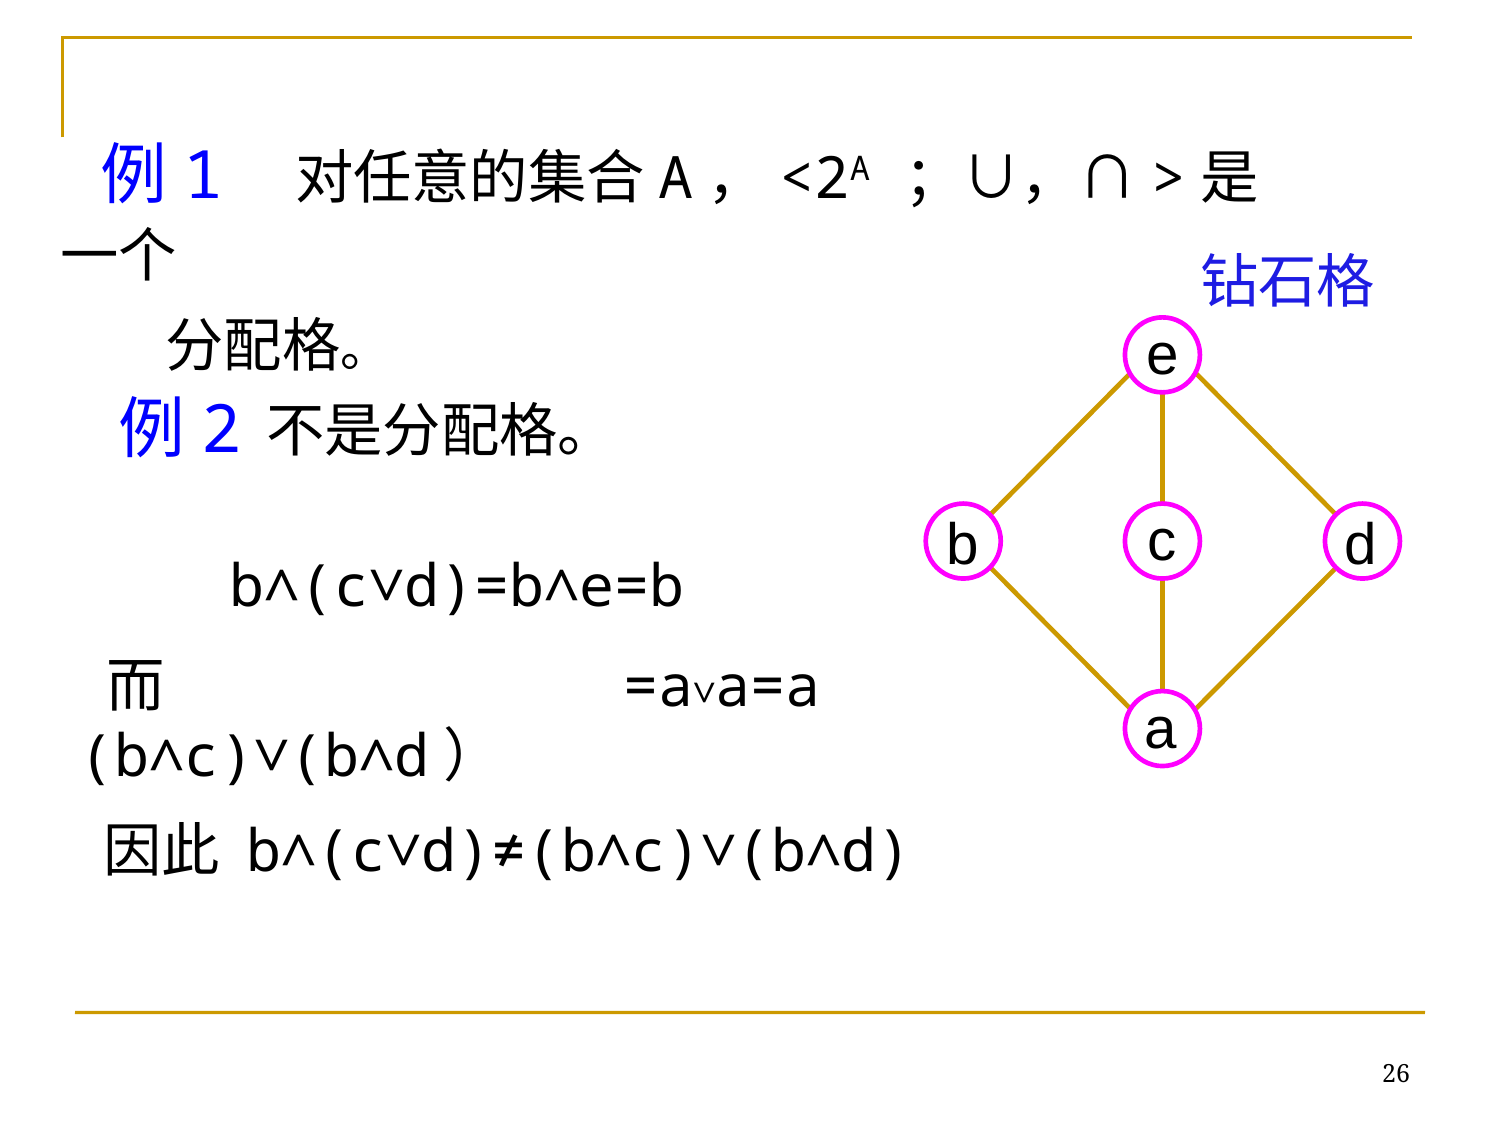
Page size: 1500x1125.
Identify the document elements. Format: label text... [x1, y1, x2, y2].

text_box 因此 b∧(c∨d)≠(b∧c)∨(b∧d) [88, 735, 1094, 891]
text_box 例2 [103, 378, 671, 474]
slide_number 26 [1074, 1023, 1426, 1100]
text_box b∧(c∨d)=b∧e=b [214, 541, 700, 626]
text_box 不是分配格。 [251, 386, 631, 471]
text_box =a∨a=a [608, 641, 916, 726]
text_box 钻石格 [1126, 241, 1449, 316]
text_box 例1 对任意的集合A，<2A ；∪，∩>是一个 分配格。 [45, 116, 1321, 386]
text_box 而 (b∧c)∨(b∧d） [64, 641, 609, 796]
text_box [925, 317, 1401, 767]
